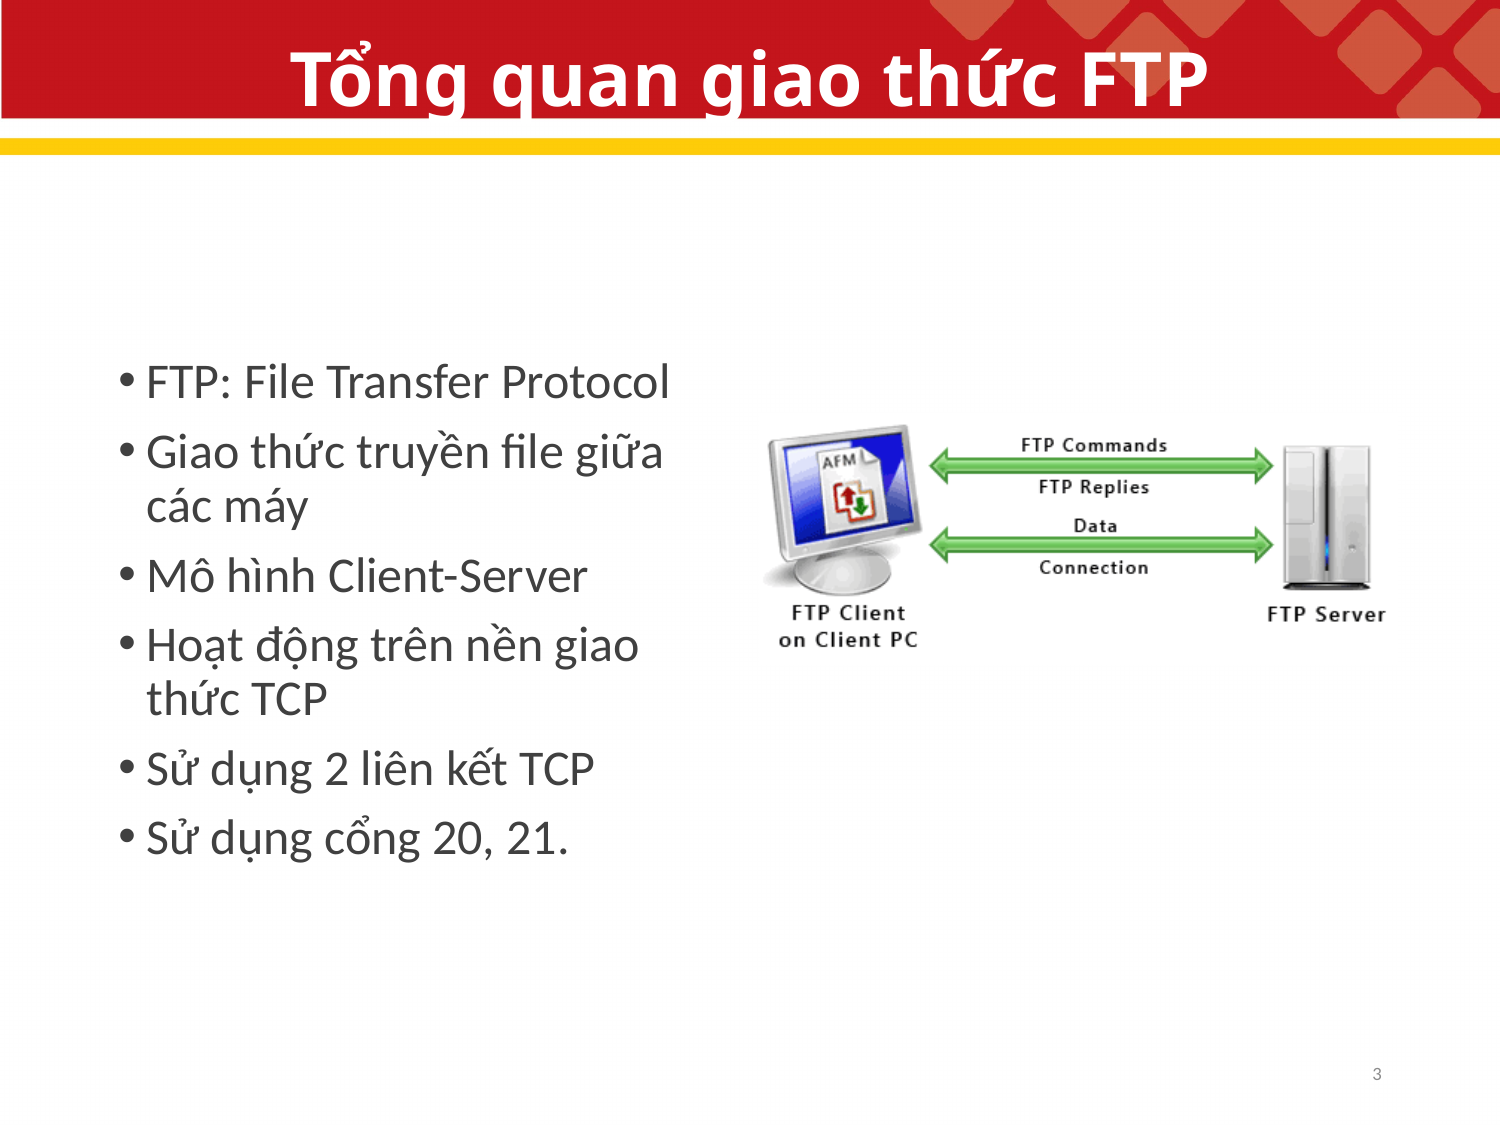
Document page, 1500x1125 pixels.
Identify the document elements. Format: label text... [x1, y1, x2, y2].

list FTP: File Transfer Protocol Giao thức truyền file giữa các máy Mô hình Client-Server Hoạt động trên nền giao thức TCP Sử dụng 2 liên kết TCP Sử dụng cổng 20, 21. [103, 348, 738, 953]
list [759, 413, 1398, 665]
title Tổng quan giao thức FTP [103, 17, 1398, 148]
picture [0, 0, 1500, 1125]
slide_number 3 [1059, 1042, 1397, 1103]
